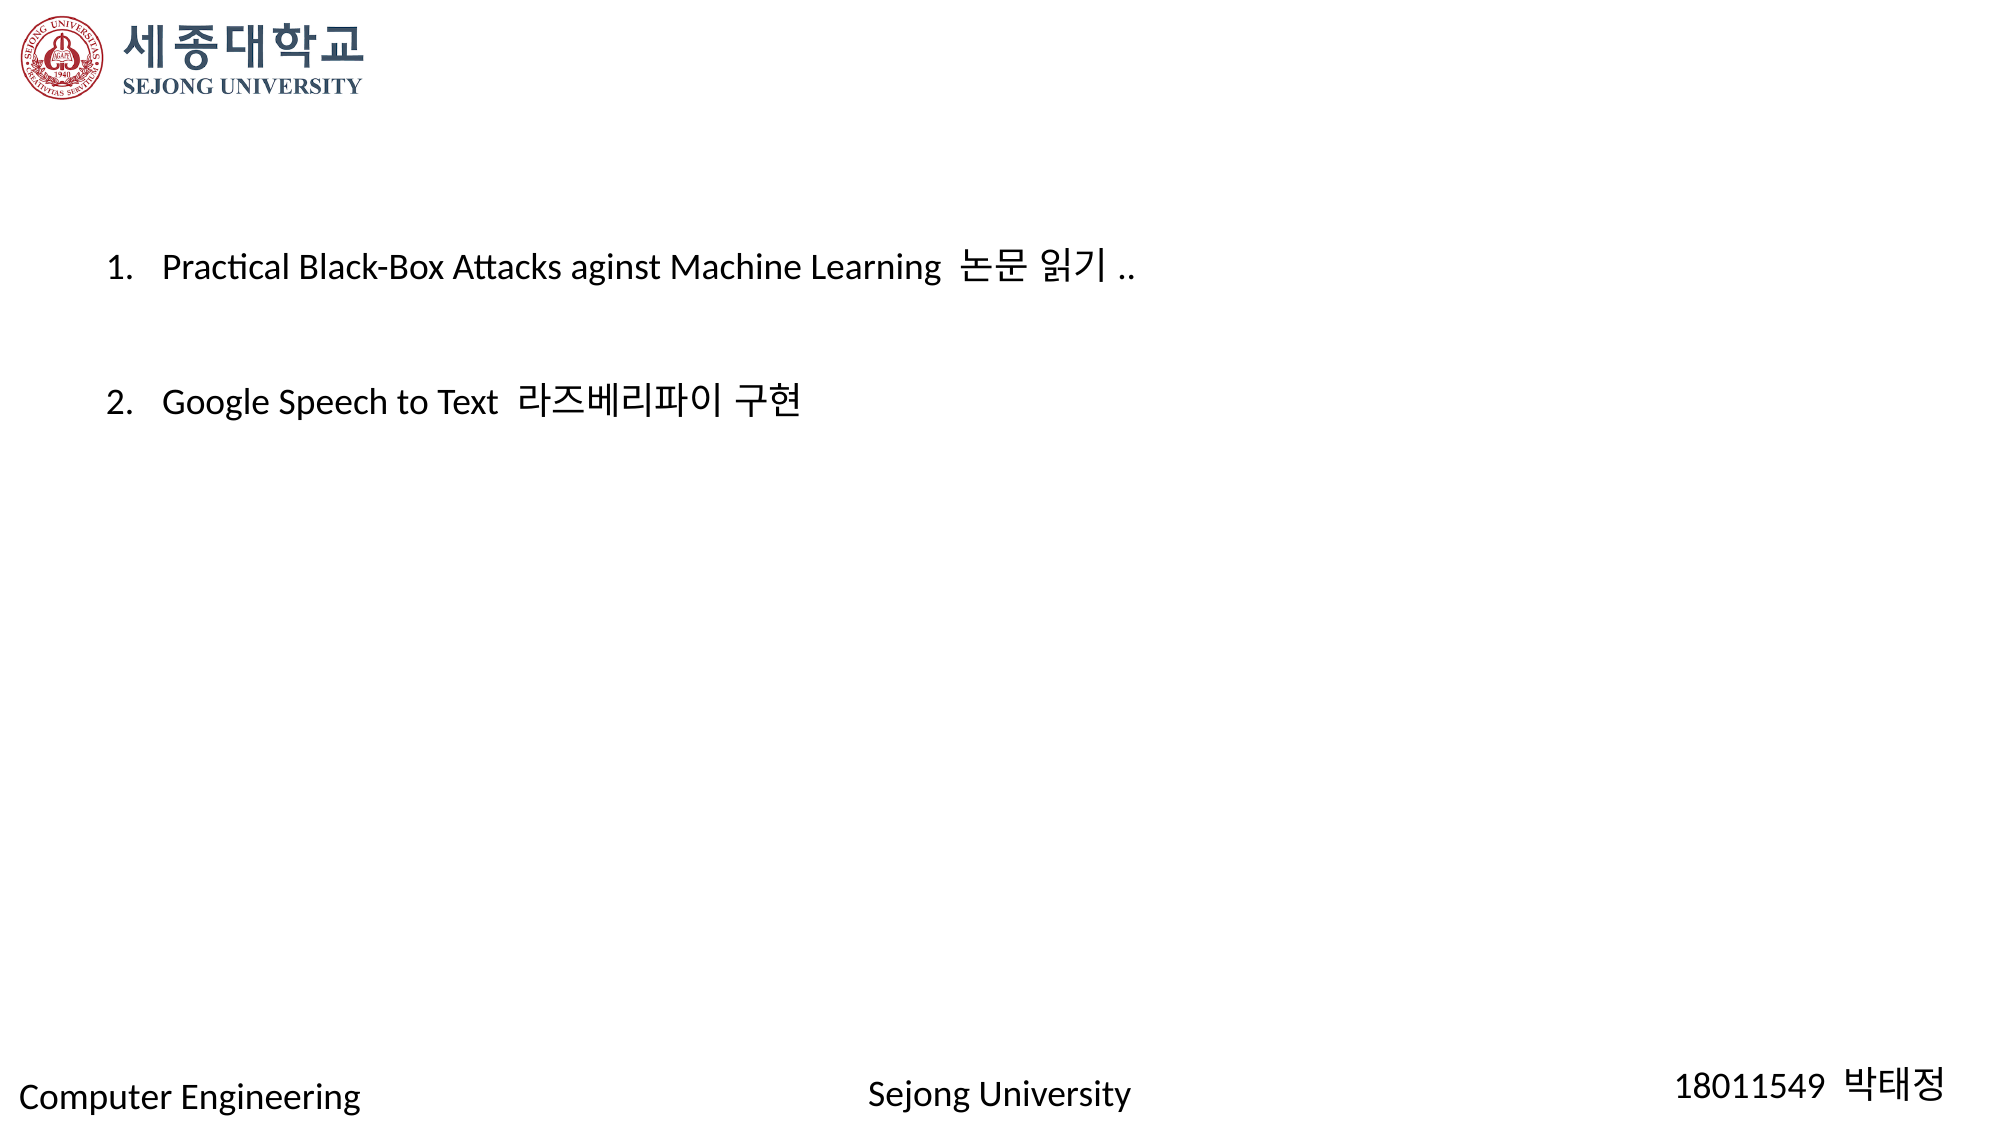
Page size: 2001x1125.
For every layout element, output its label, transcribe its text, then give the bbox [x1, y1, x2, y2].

text_box Practical Black-Box Attacks aginst Machine Learning 논문 읽기.. Google Speech to Text 라즈베리파이 구현 [91, 235, 1152, 430]
picture [2, 0, 384, 114]
text_box 18011549 박태정 [1658, 1053, 1962, 1114]
text_box Computer Engineering [4, 1064, 377, 1125]
text_box Sejong University [853, 1061, 1147, 1125]
